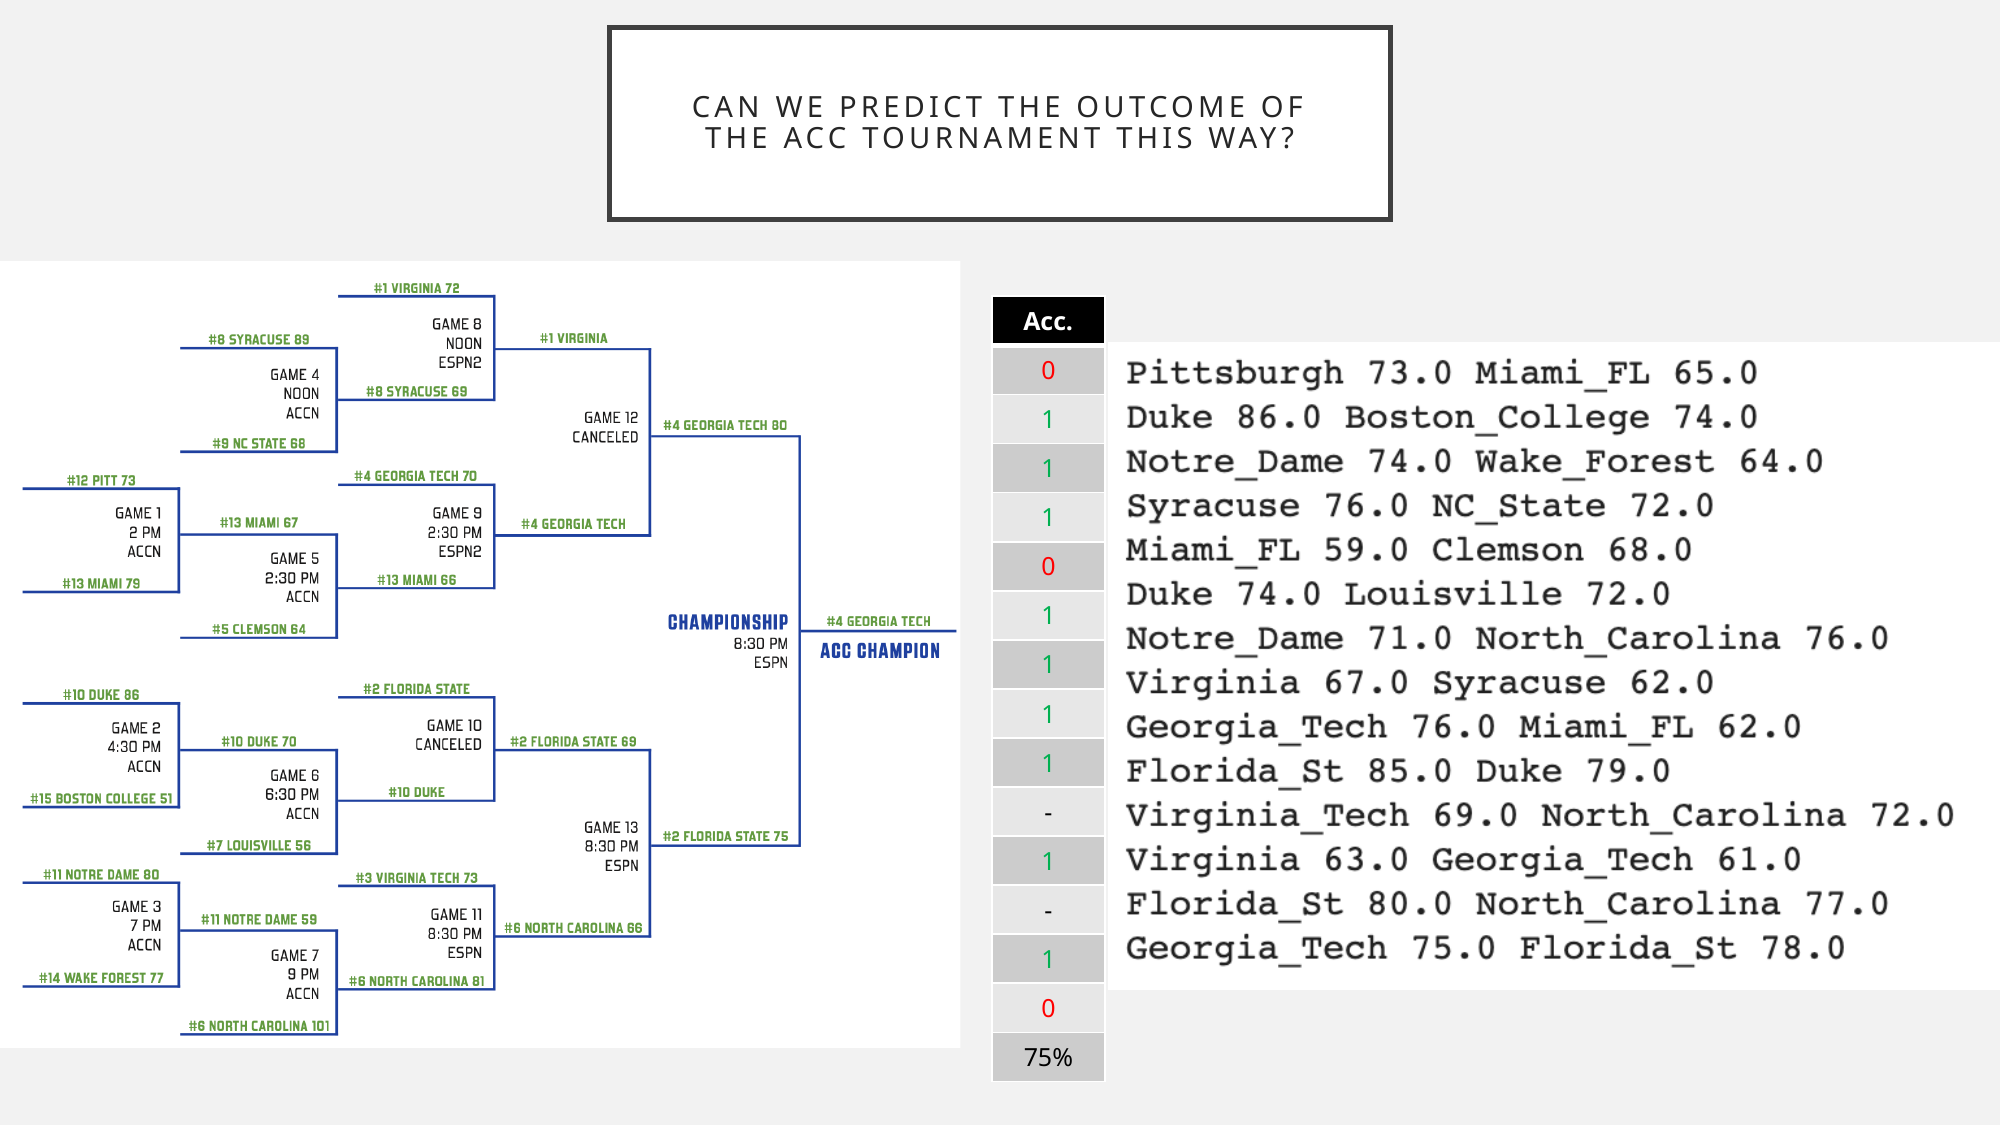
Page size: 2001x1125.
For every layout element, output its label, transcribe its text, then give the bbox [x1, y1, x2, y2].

table_cell 0 [993, 348, 1104, 394]
table_cell 1 [993, 690, 1104, 737]
table_cell 75% [993, 1033, 1104, 1081]
title Can we predict the Outcome of the Acc Tournament this way? [607, 25, 1393, 222]
table_cell 1 [993, 444, 1104, 492]
table_cell 1 [993, 739, 1104, 786]
table_cell 1 [993, 592, 1104, 639]
table_cell 1 [993, 641, 1104, 688]
picture [1108, 342, 2000, 990]
table_cell 1 [993, 935, 1104, 982]
table_cell 0 [993, 984, 1104, 1032]
table_header Acc. [993, 297, 1104, 343]
table_cell - [993, 886, 1104, 933]
table_cell - [993, 788, 1104, 835]
picture [0, 219, 961, 1048]
table_cell 1 [993, 493, 1104, 541]
table_cell 1 [993, 395, 1104, 443]
table_cell 1 [993, 837, 1104, 884]
table_cell 0 [993, 543, 1104, 590]
